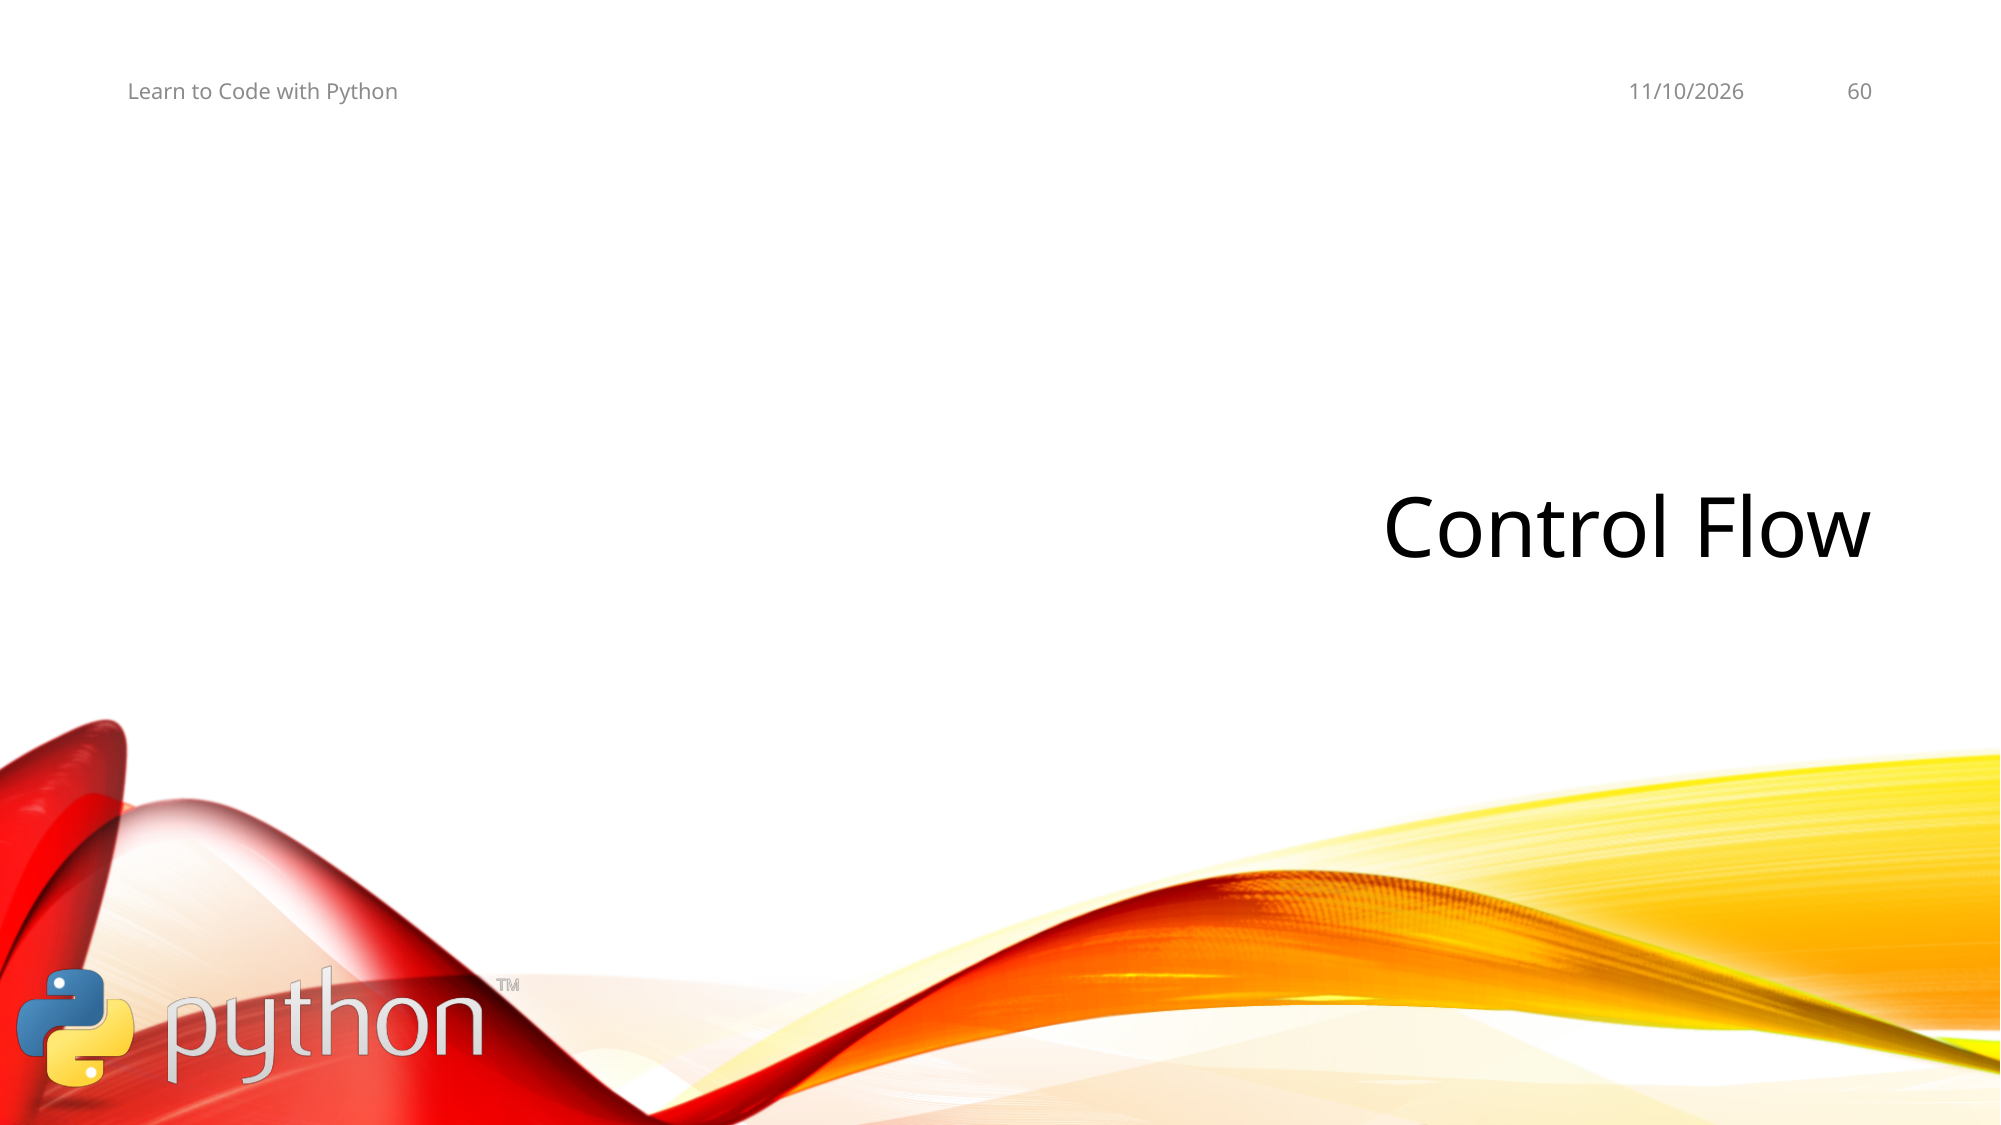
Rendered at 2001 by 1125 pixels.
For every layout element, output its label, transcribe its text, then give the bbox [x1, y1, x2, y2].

footer Learn to Code with Python [112, 62, 1260, 123]
picture [0, 717, 2000, 1125]
title Control Flow [112, 123, 1888, 584]
slide_number 60 [1781, 62, 1888, 123]
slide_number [1281, 62, 1760, 123]
